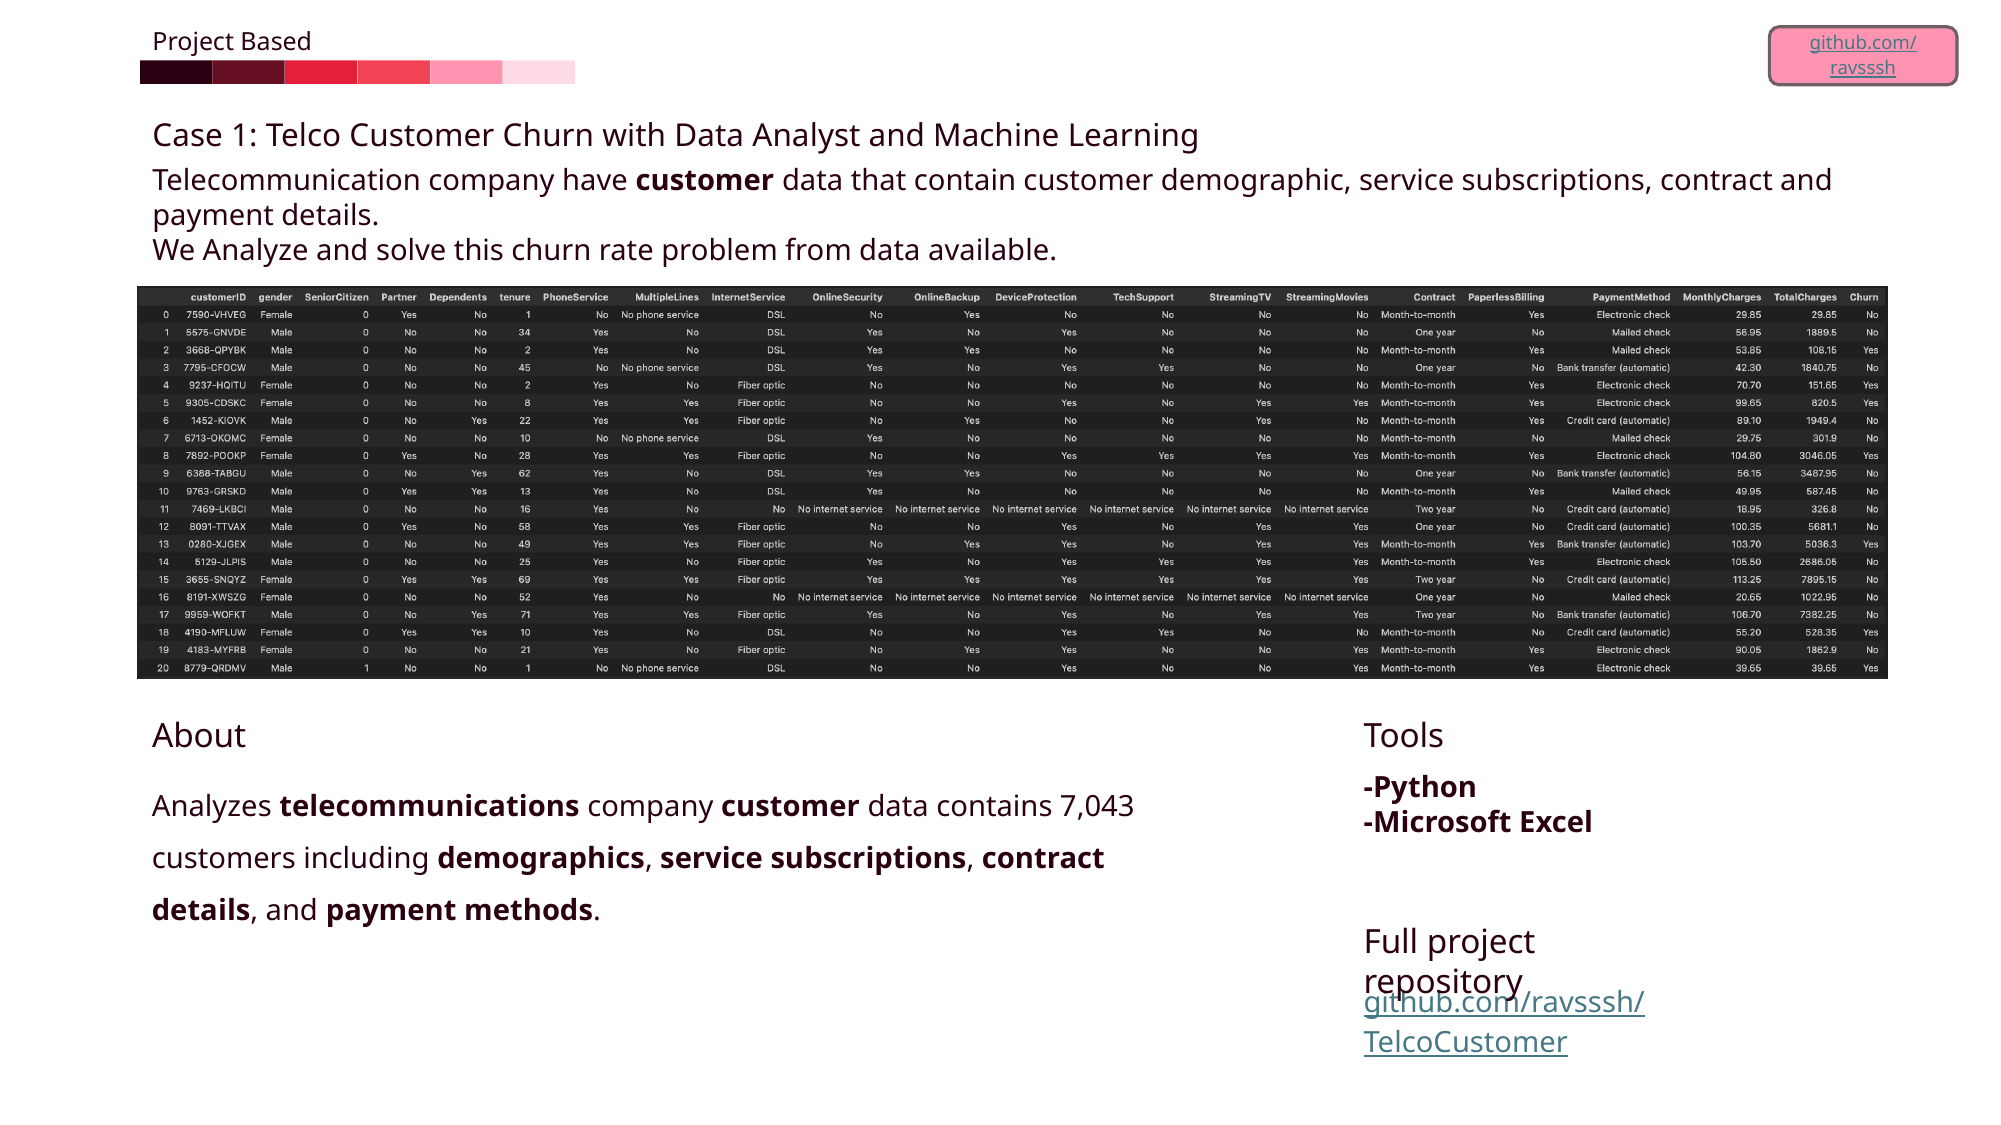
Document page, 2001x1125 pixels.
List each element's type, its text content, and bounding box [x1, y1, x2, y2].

text_box About [137, 706, 501, 762]
text_box Full project repository [1348, 912, 1712, 1008]
title Case 1: Telco Customer Churn with Data Analyst and Machine Learning [137, 111, 1712, 153]
text_box Analyzes telecommunications company customer data contains 7,043 customers including demographics, service subscriptions, contract details, and payment methods. [137, 761, 1216, 935]
text_box github.com/ravsssh/TelcoCustomer [1348, 976, 1785, 1071]
list Project Based [137, 21, 500, 58]
text_box Tools [1348, 706, 1712, 761]
picture [136, 286, 1889, 680]
text_box Telecommunication company have customer data that contain customer demographic, service subscriptions, contract and payment details. We Analyze and solve this churn rate problem from data available. [137, 153, 1889, 274]
text_box -Python -Microsoft Excel [1348, 761, 1712, 847]
